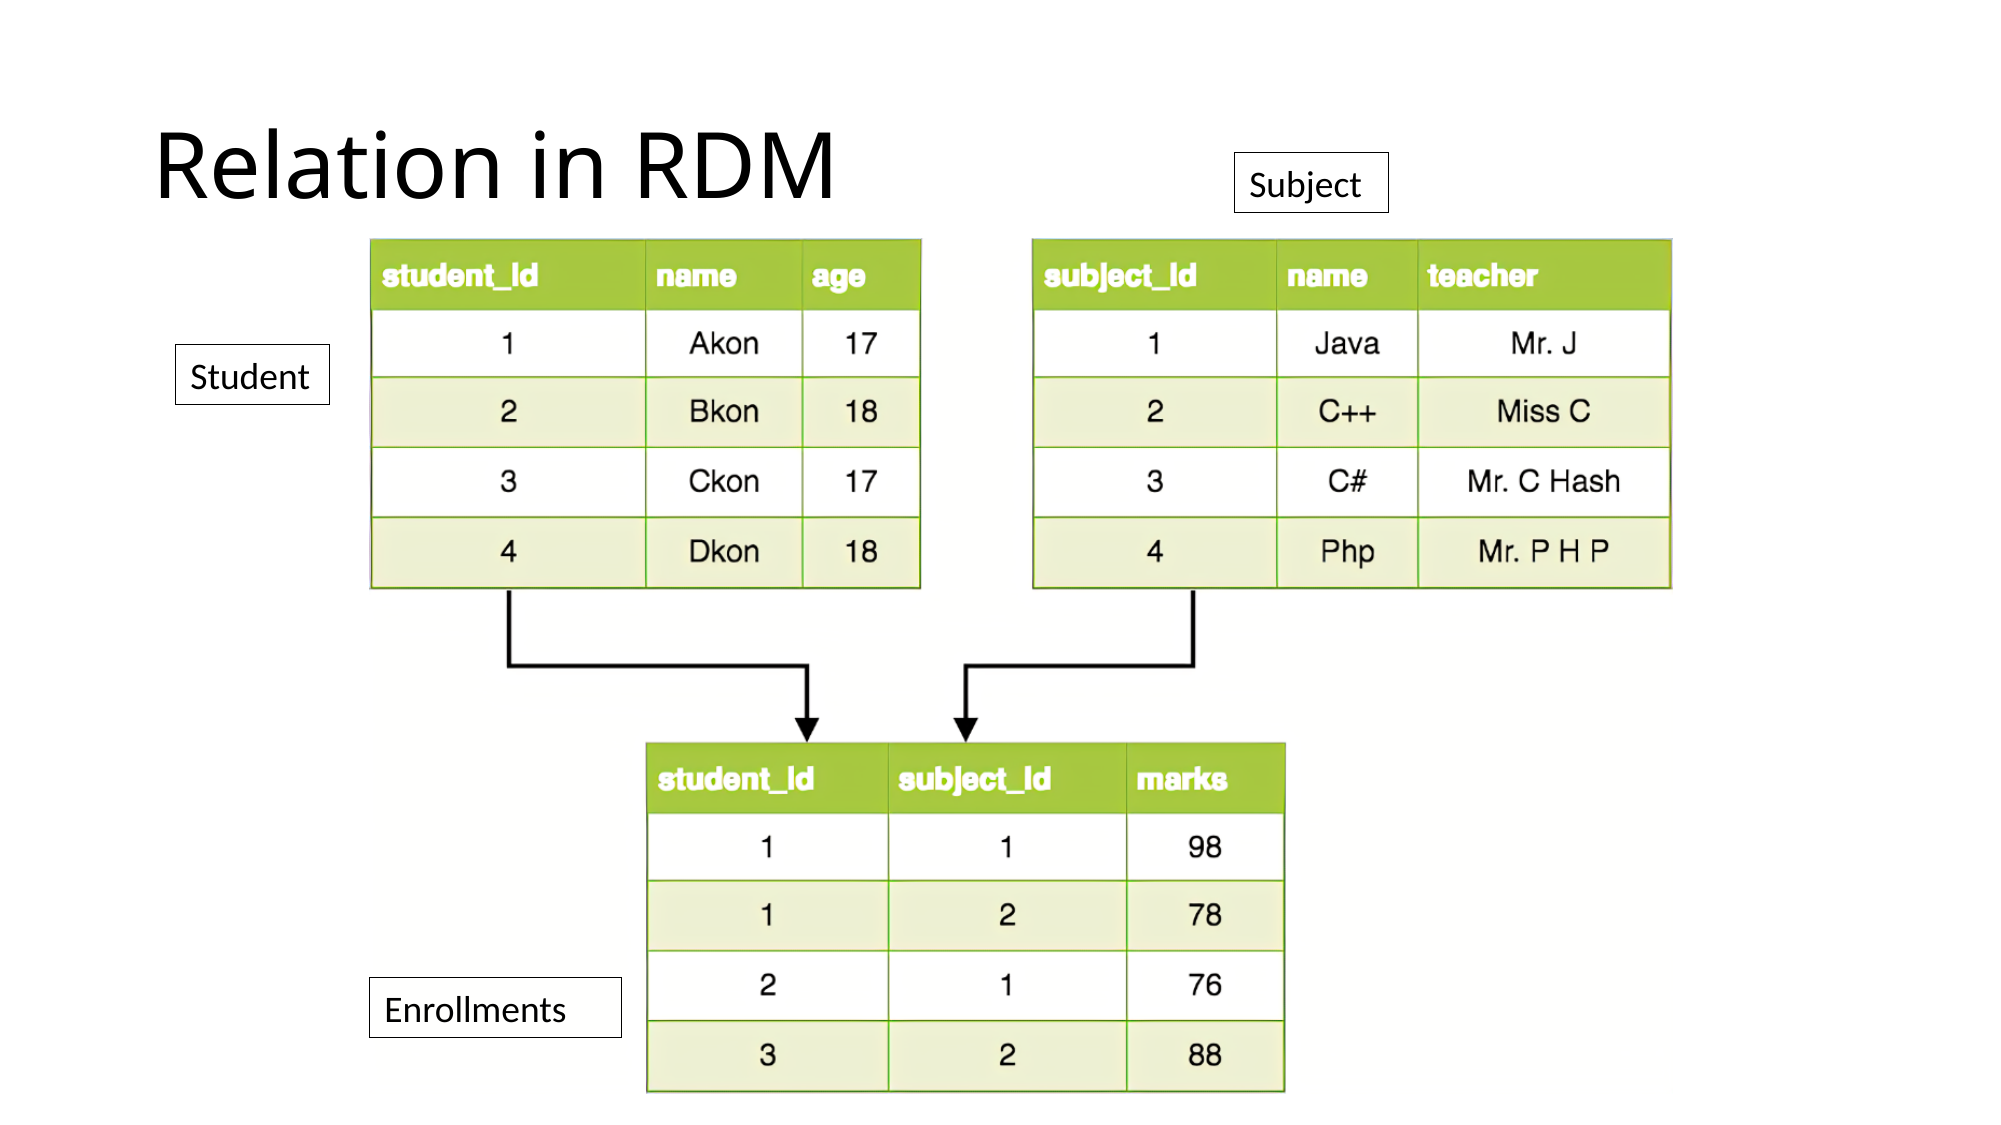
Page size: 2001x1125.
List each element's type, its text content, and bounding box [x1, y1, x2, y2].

text_box Student [175, 344, 330, 405]
text_box Subject [1234, 152, 1389, 213]
title Relation in RDM [137, 59, 1863, 278]
picture [369, 238, 1673, 1094]
